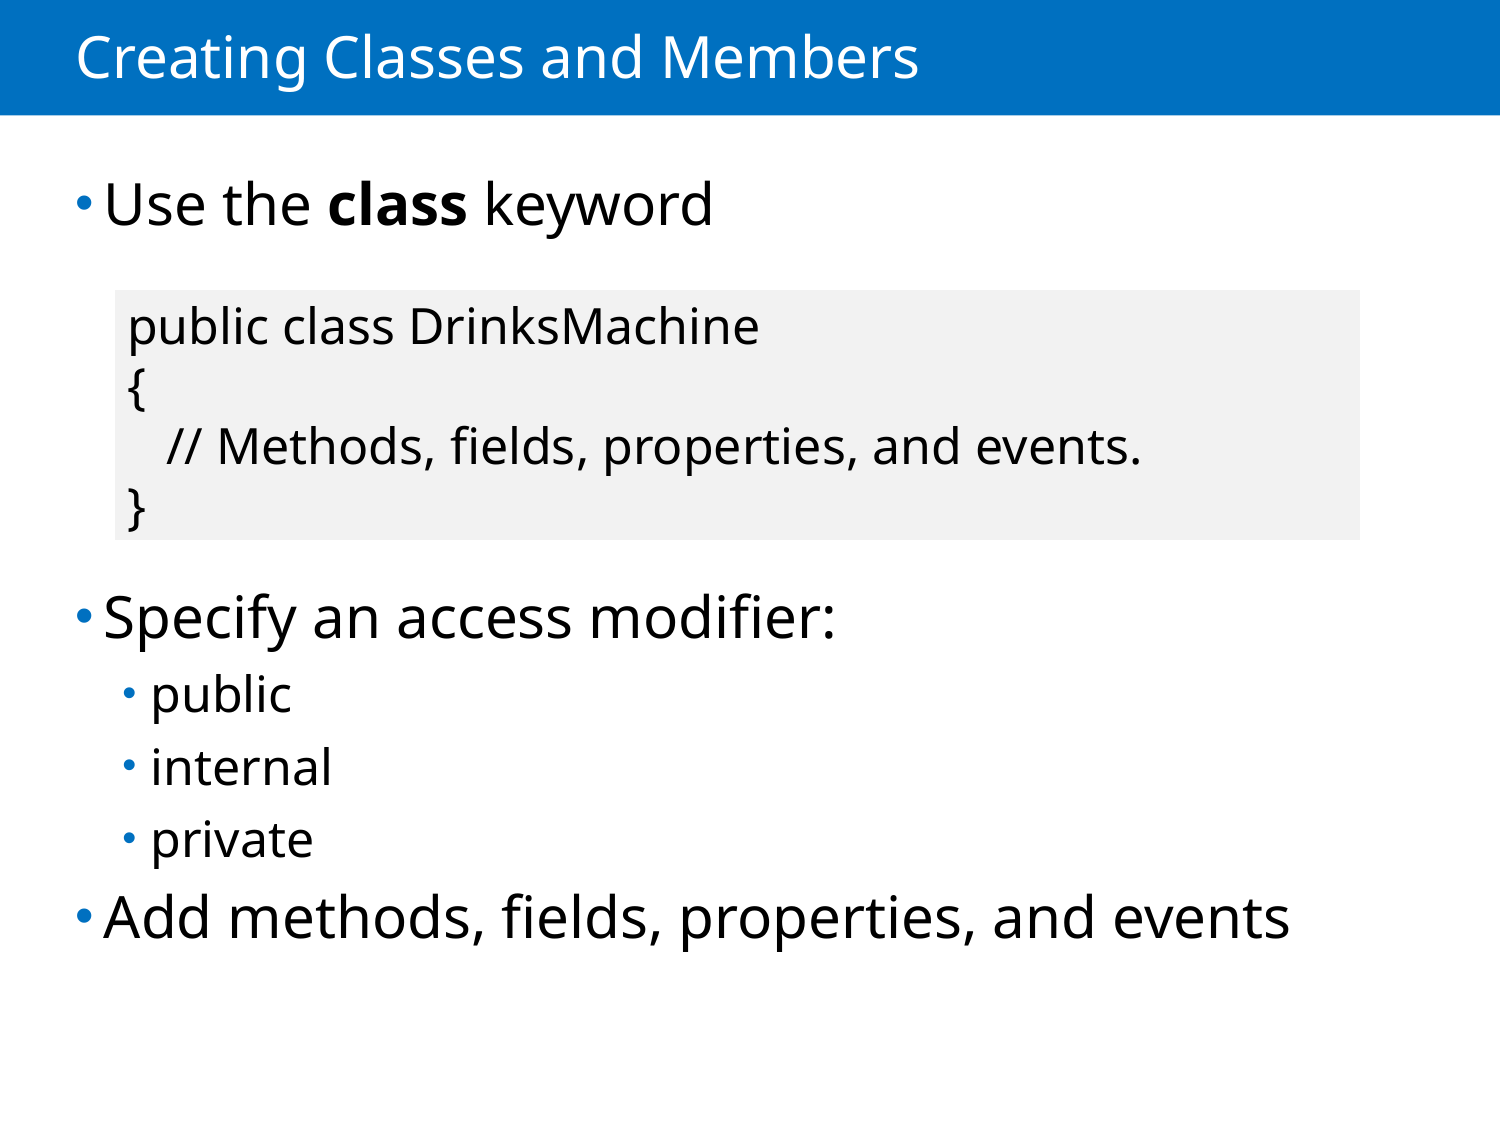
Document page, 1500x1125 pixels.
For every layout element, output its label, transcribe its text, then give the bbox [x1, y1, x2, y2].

text_box Use the class keyword Specify an access modifier: public internal private Add methods, fields, properties, and events [75, 167, 1408, 1012]
text_box public class DrinksMachine { // Methods, fields, properties, and events. } [110, 285, 1365, 544]
title Creating Classes and Members [75, 0, 1351, 122]
